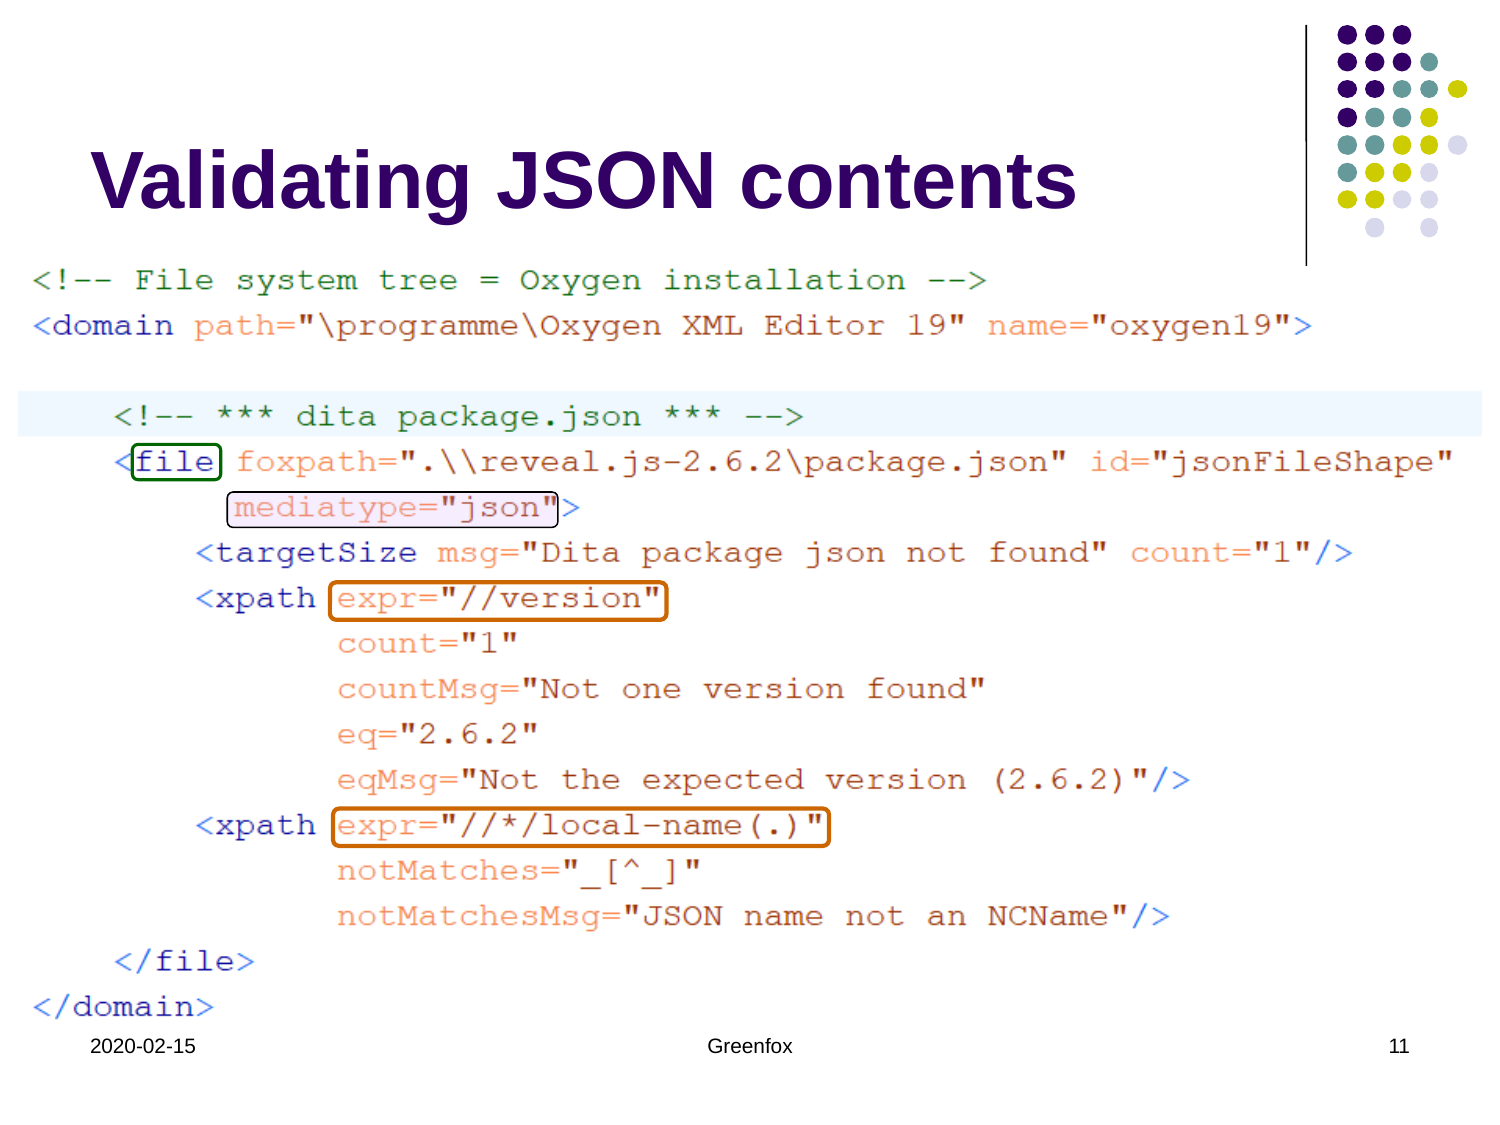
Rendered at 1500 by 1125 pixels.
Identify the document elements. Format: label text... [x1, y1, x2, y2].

picture [18, 266, 1482, 1024]
footer Greenfox [478, 1025, 1022, 1100]
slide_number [75, 1025, 425, 1100]
title Validating JSON contents [75, 20, 1313, 233]
slide_number 11 [1074, 1025, 1425, 1100]
